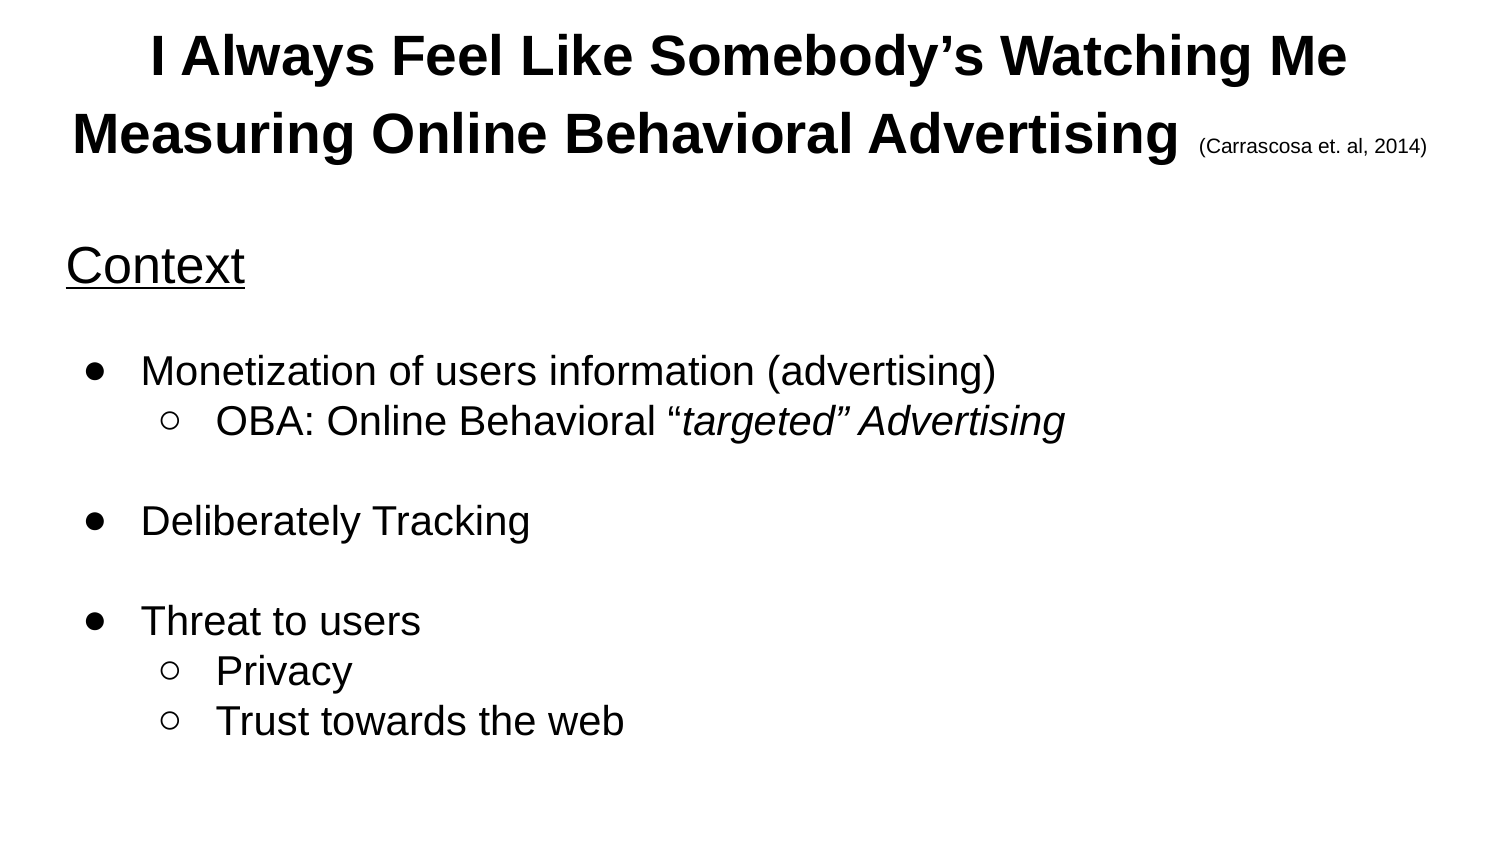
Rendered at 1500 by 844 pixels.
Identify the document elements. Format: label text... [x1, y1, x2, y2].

title I Always Feel Like Somebody’s Watching Me Measuring Online Behavioral Advertising (Carrascosa et. al, 2014) [50, 0, 1450, 182]
text_box Context Monetization of users information (advertising) OBA: Online Behavioral “targeted” Advertising Deliberately Tracking Threat to users Privacy Trust towards the web [50, 216, 1450, 760]
